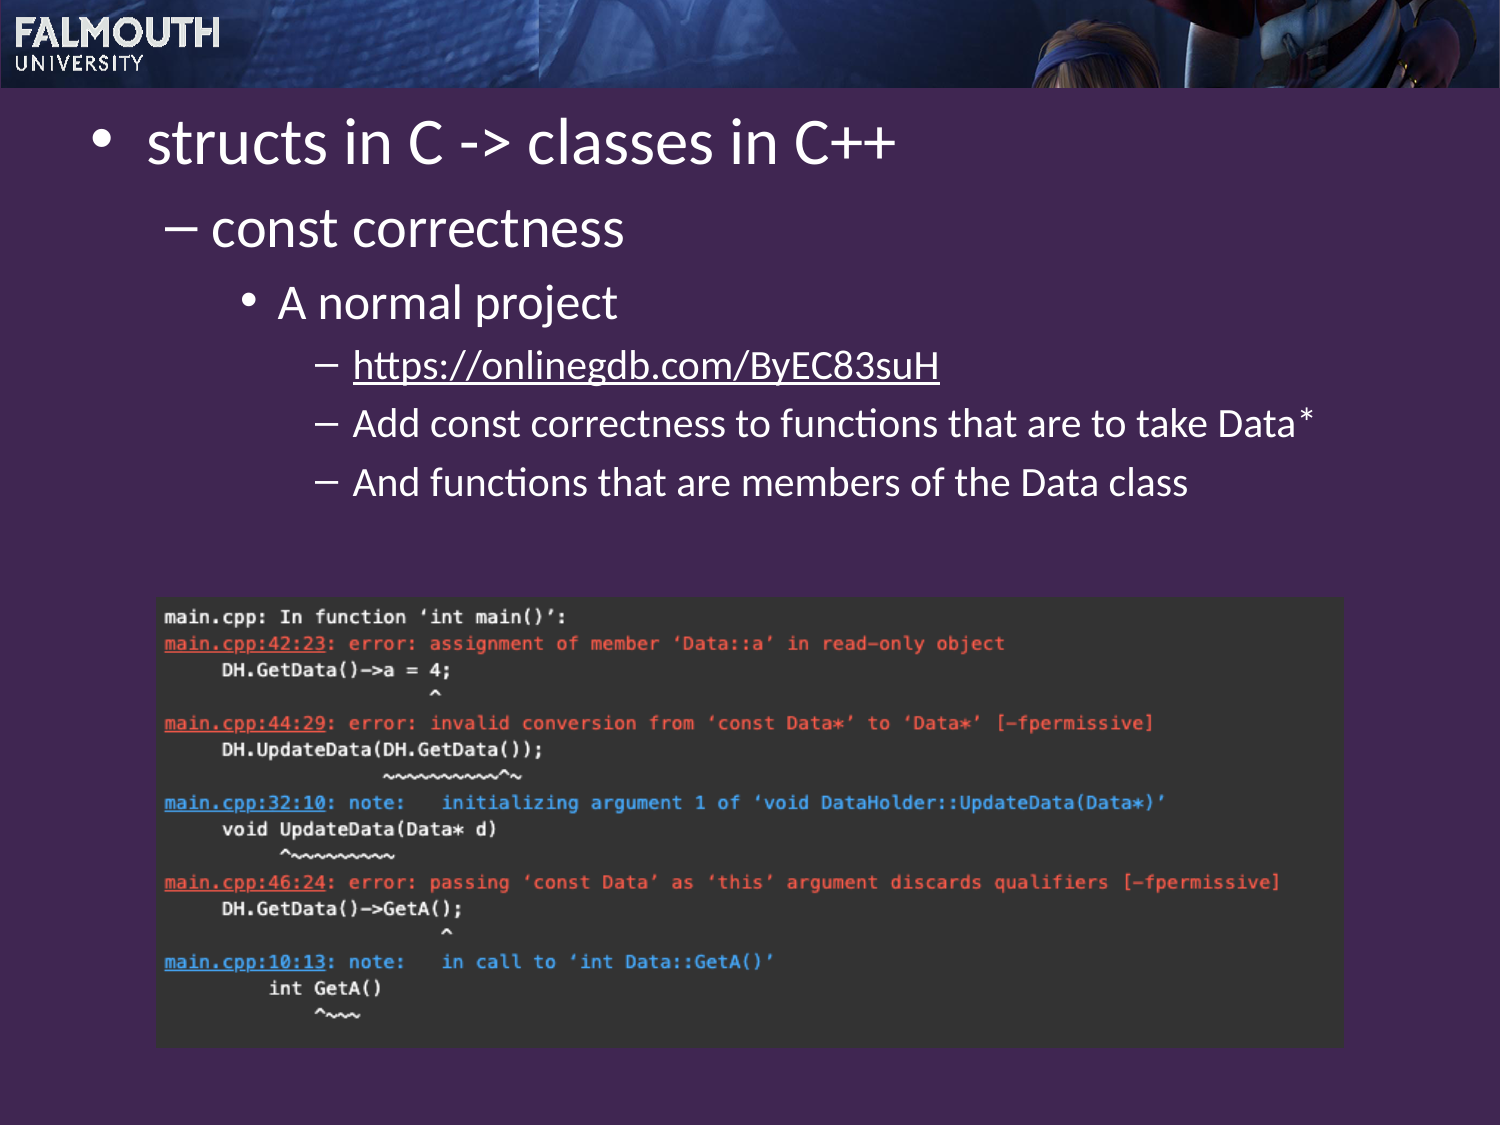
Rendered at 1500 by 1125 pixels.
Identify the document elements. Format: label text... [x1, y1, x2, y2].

list structs in C -> classes in C++ const correctness A normal project https://onlinegdb.com/ByEC83suH Add const correctness to functions that are to take Data* And functions that are members of the Data class [75, 90, 1425, 1106]
picture [156, 597, 1344, 1049]
picture [0, 0, 1500, 90]
